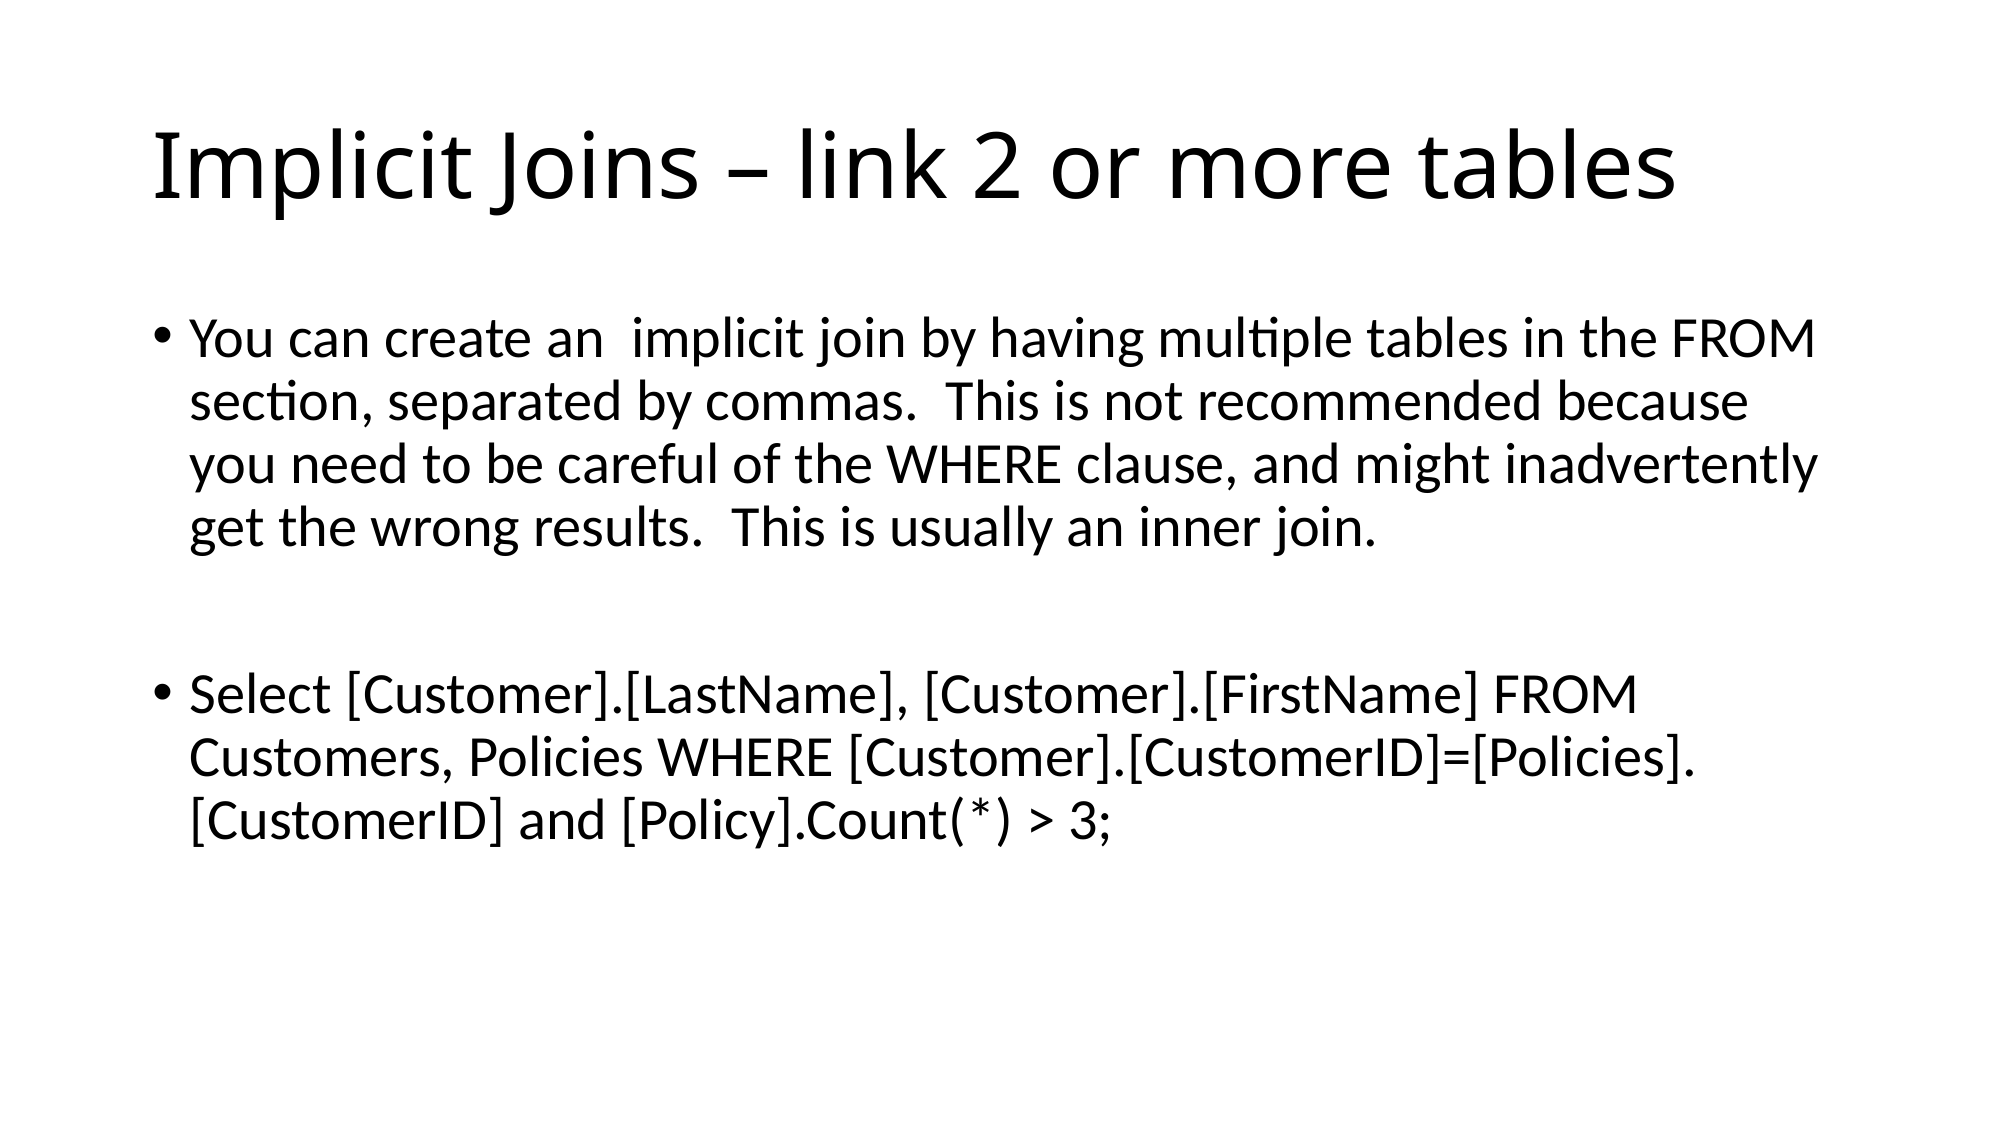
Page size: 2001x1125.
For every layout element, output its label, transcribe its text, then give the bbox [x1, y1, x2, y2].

list You can create an implicit join by having multiple tables in the FROM section, separated by commas. This is not recommended because you need to be careful of the WHERE clause, and might inadvertently get the wrong results. This is usually an inner join. Select [Customer].[LastName], [Customer].[FirstName] FROM Customers, Policies WHERE [Customer].[CustomerID]=[Policies].[CustomerID] and [Policy].Count(*) > 3; [137, 299, 1863, 1014]
title Implicit Joins – link 2 or more tables [137, 59, 1863, 278]
